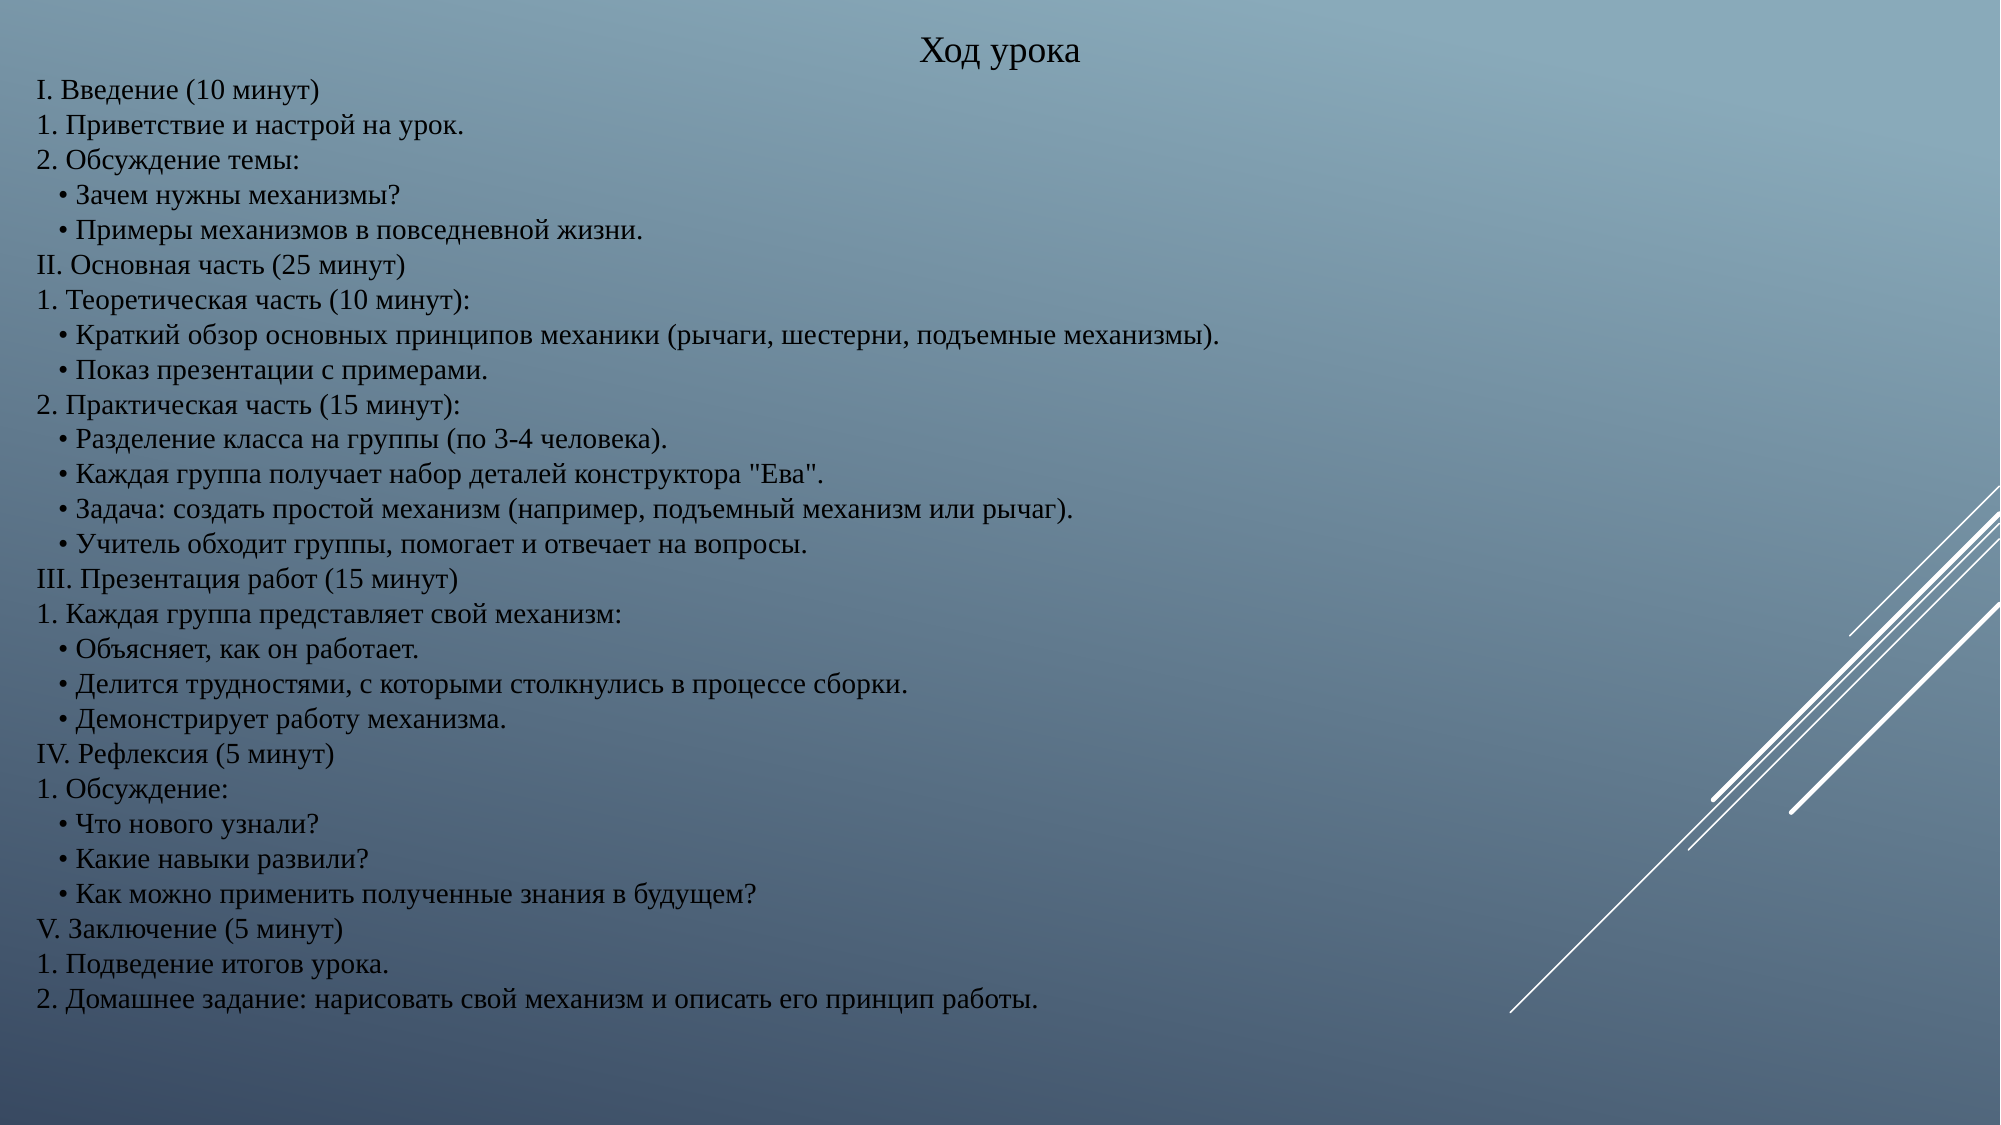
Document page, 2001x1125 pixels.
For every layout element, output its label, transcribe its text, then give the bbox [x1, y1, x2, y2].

text_box Ход урока I. Введение (10 минут) 1. Приветствие и настрой на урок. 2. Обсуждение темы: • Зачем нужны механизмы? • Примеры механизмов в повседневной жизни. II. Основная часть (25 минут) 1. Теоретическая часть (10 минут): • Краткий обзор основных принципов механики (рычаги, шестерни, подъемные механизмы). • Показ презентации с примерами. 2. Практическая часть (15 минут): • Разделение класса на группы (по 3-4 человека). • Каждая группа получает набор деталей конструктора "Ева". • Задача: создать простой механизм (например, подъемный механизм или рычаг). • Учитель обходит группы, помогает и отвечает на вопросы. III. Презентация работ (15 минут) 1. Каждая группа представляет свой механизм: • Объясняет, как он работает. • Делится трудностями, с которыми столкнулись в процессе сборки. • Демонстрирует работу механизма. IV. Рефлексия (5 минут) 1. Обсуждение: • Что нового узнали? • Какие навыки развили? • Как можно применить полученные знания в будущем? V. Заключение (5 минут) 1. Подведение итогов урока. 2. Домашнее задание: нарисовать свой механизм и описать его принцип работы. [21, 17, 1979, 1022]
